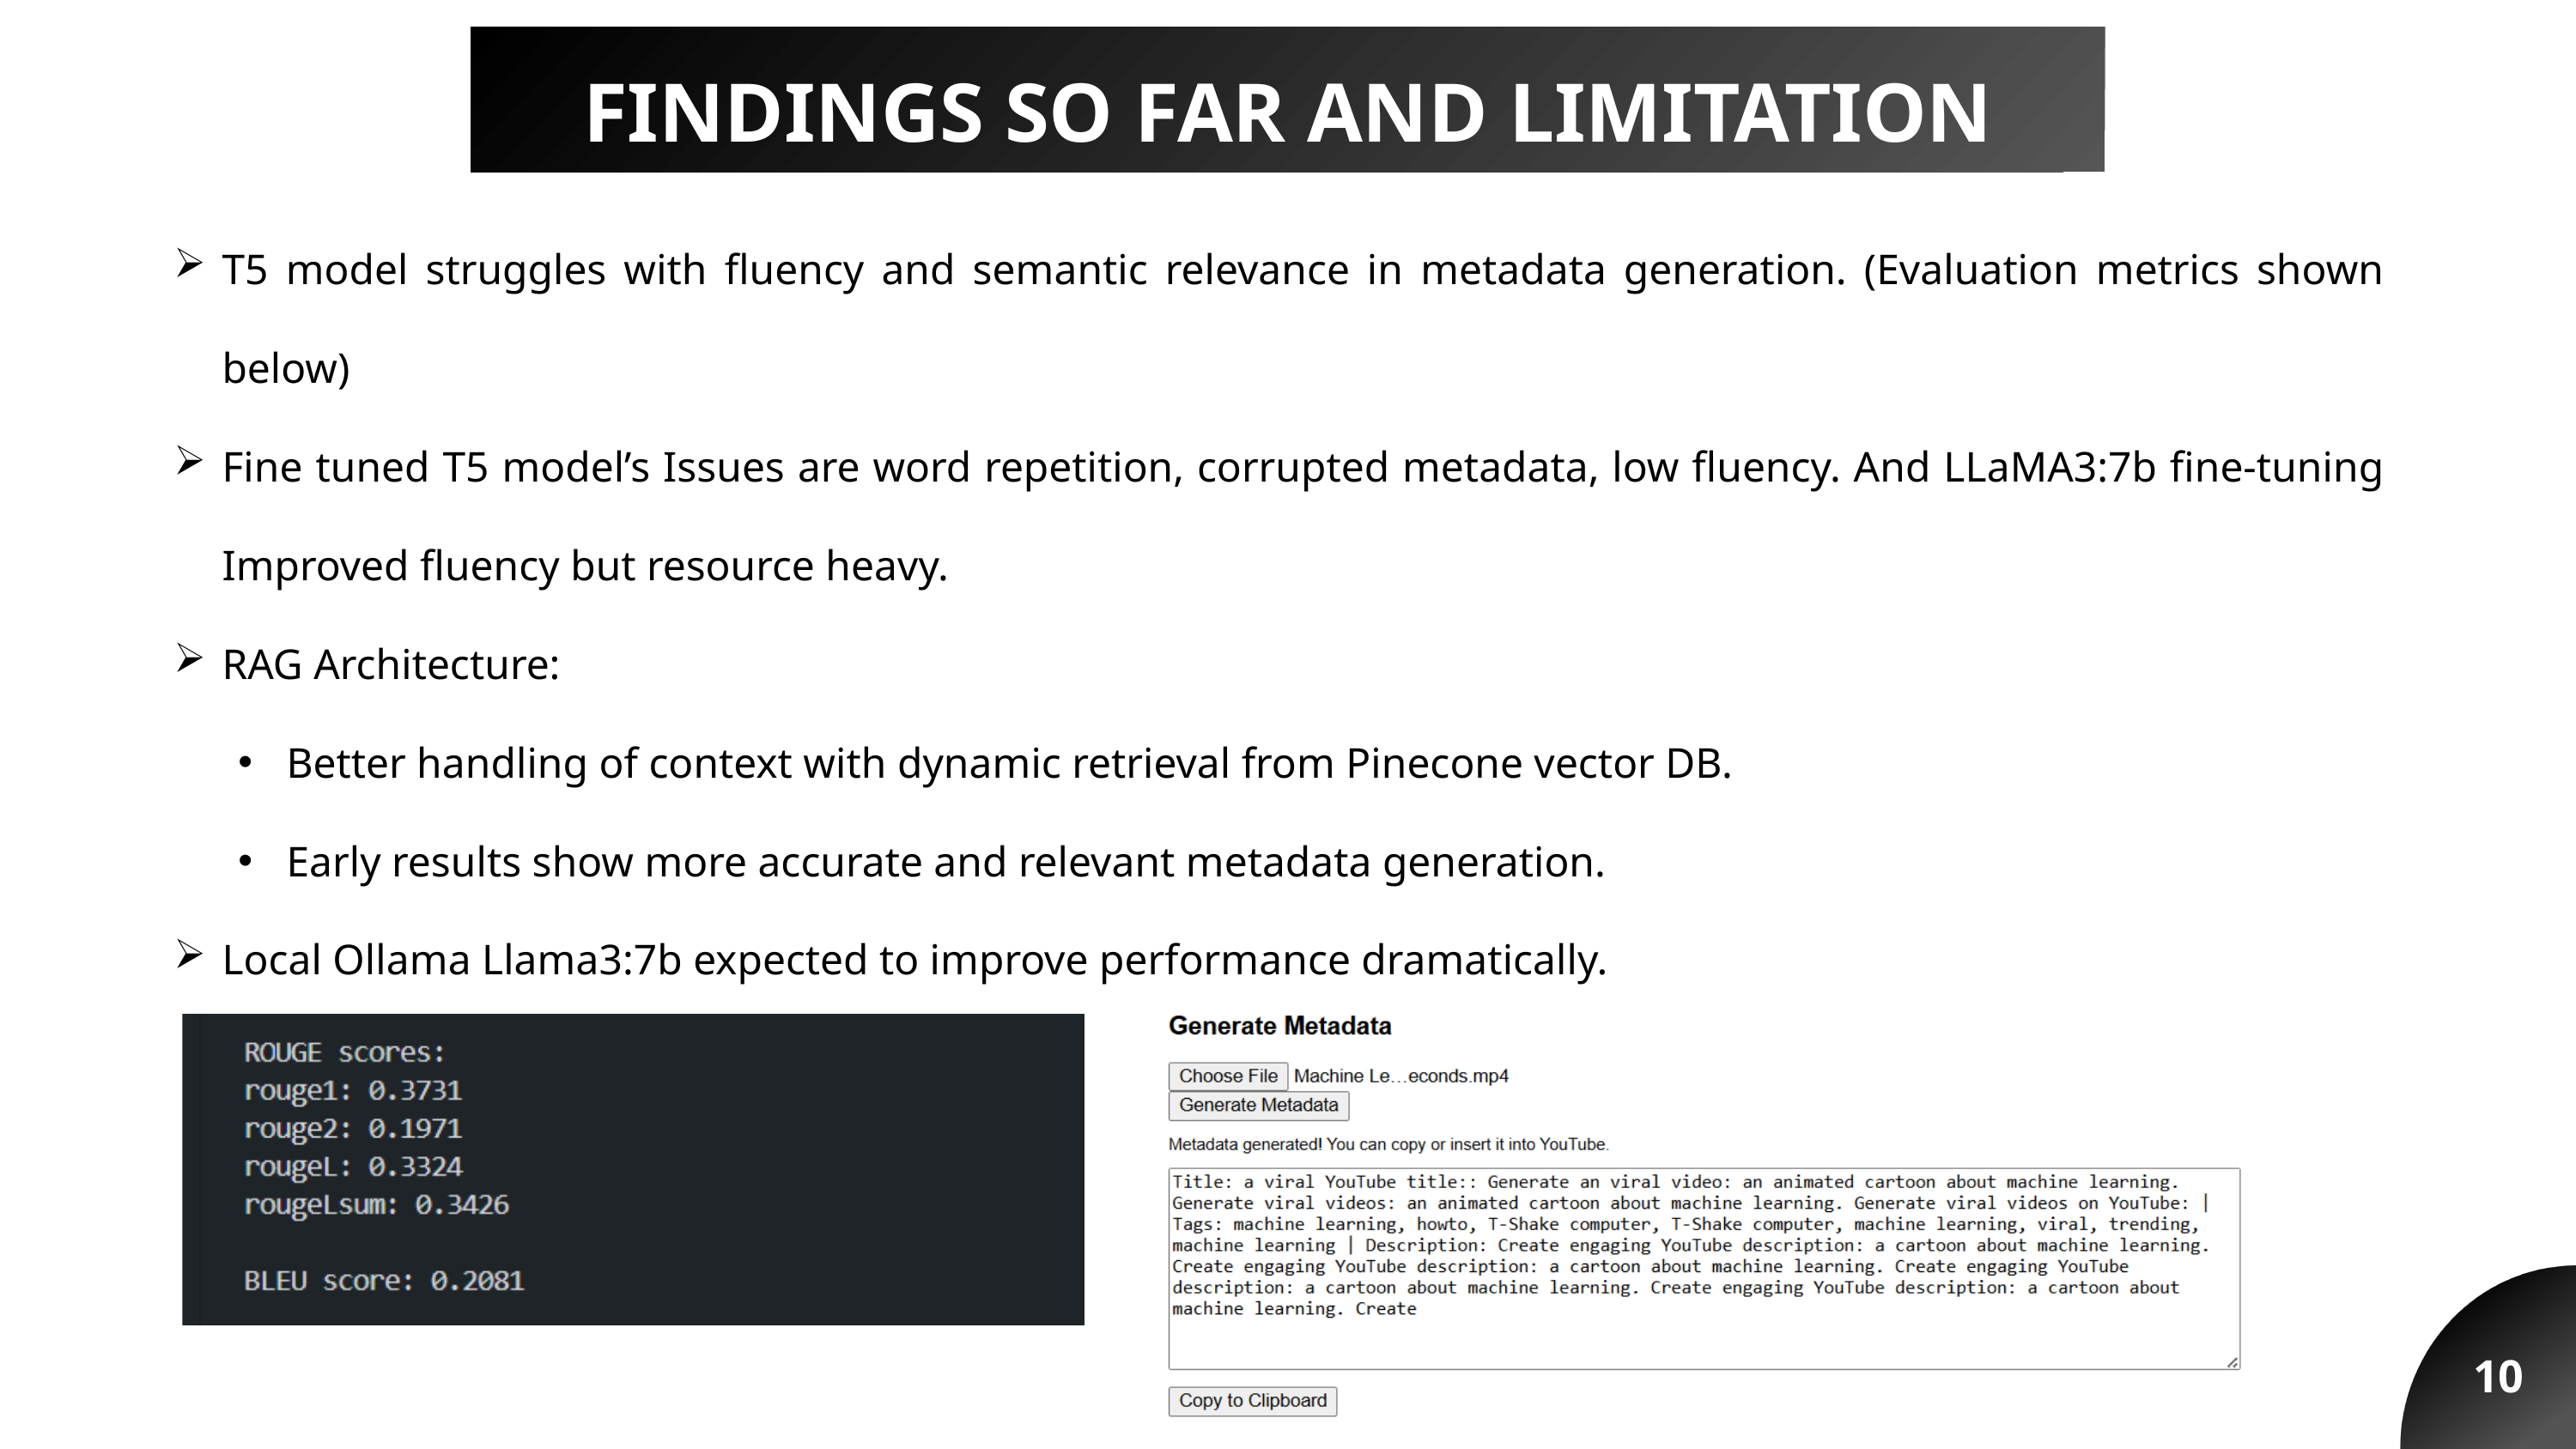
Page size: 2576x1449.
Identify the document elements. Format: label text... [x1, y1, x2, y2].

text_box [2400, 1265, 2576, 1449]
picture [1141, 985, 2250, 1420]
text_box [471, 26, 2105, 173]
text_box 10 [2458, 1344, 2540, 1403]
picture [182, 1013, 1084, 1325]
text_box T5 model struggles with fluency and semantic relevance in metadata generation. (Evaluation metrics shown below) Fine tuned T5 model’s Issues are word repetition, corrupted metadata, low fluency. And LLaMA3:7b fine-tuning Improved fluency but resource heavy. RAG Architecture: Better handling of context with dynamic retrieval from Pinecone vector DB. Early results show more accurate and relevant metadata generation. Local Ollama Llama3:7b expected to improve performance dramatically. [96, 187, 2401, 990]
